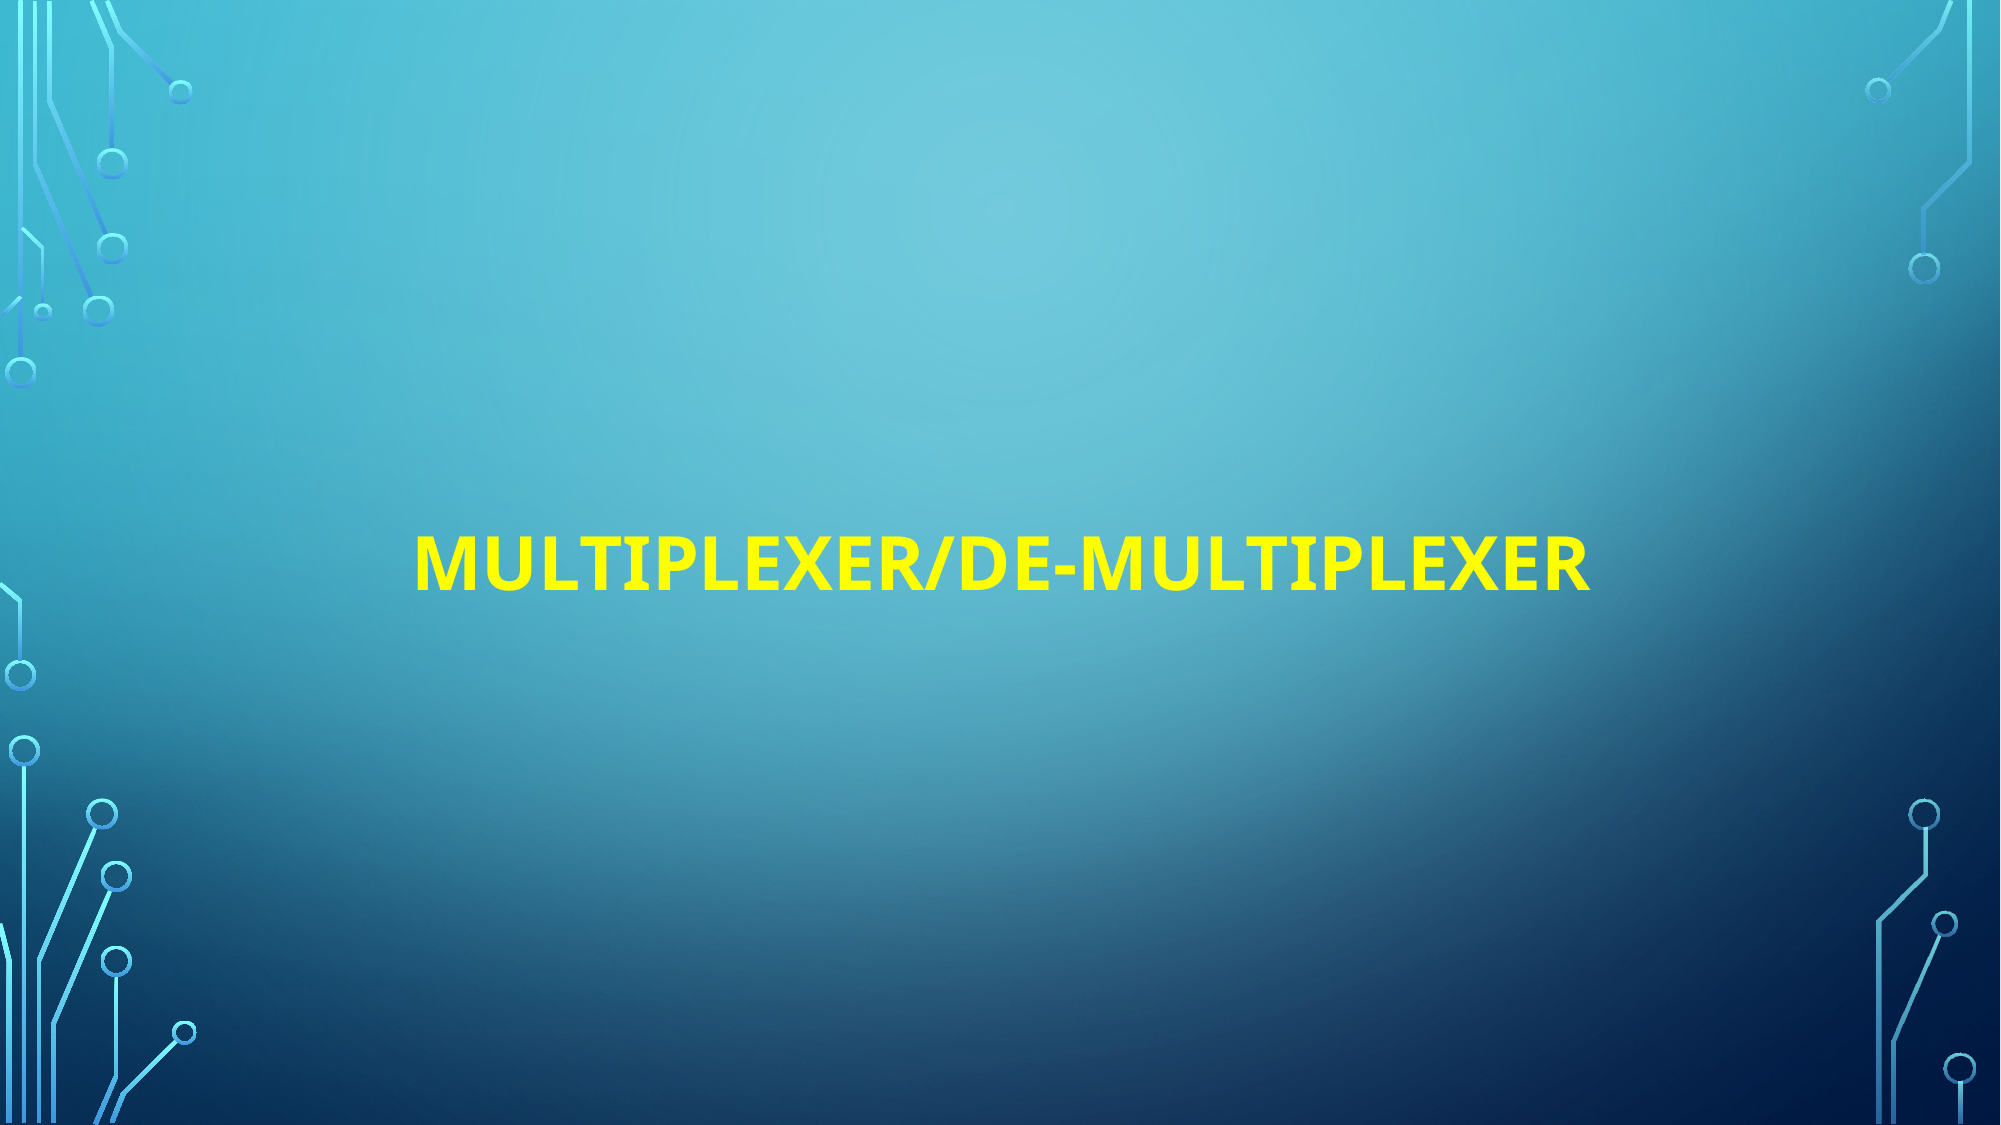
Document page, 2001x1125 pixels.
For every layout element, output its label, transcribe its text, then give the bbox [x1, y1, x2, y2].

title Multiplexer/de-multiplexer [179, 444, 1805, 688]
